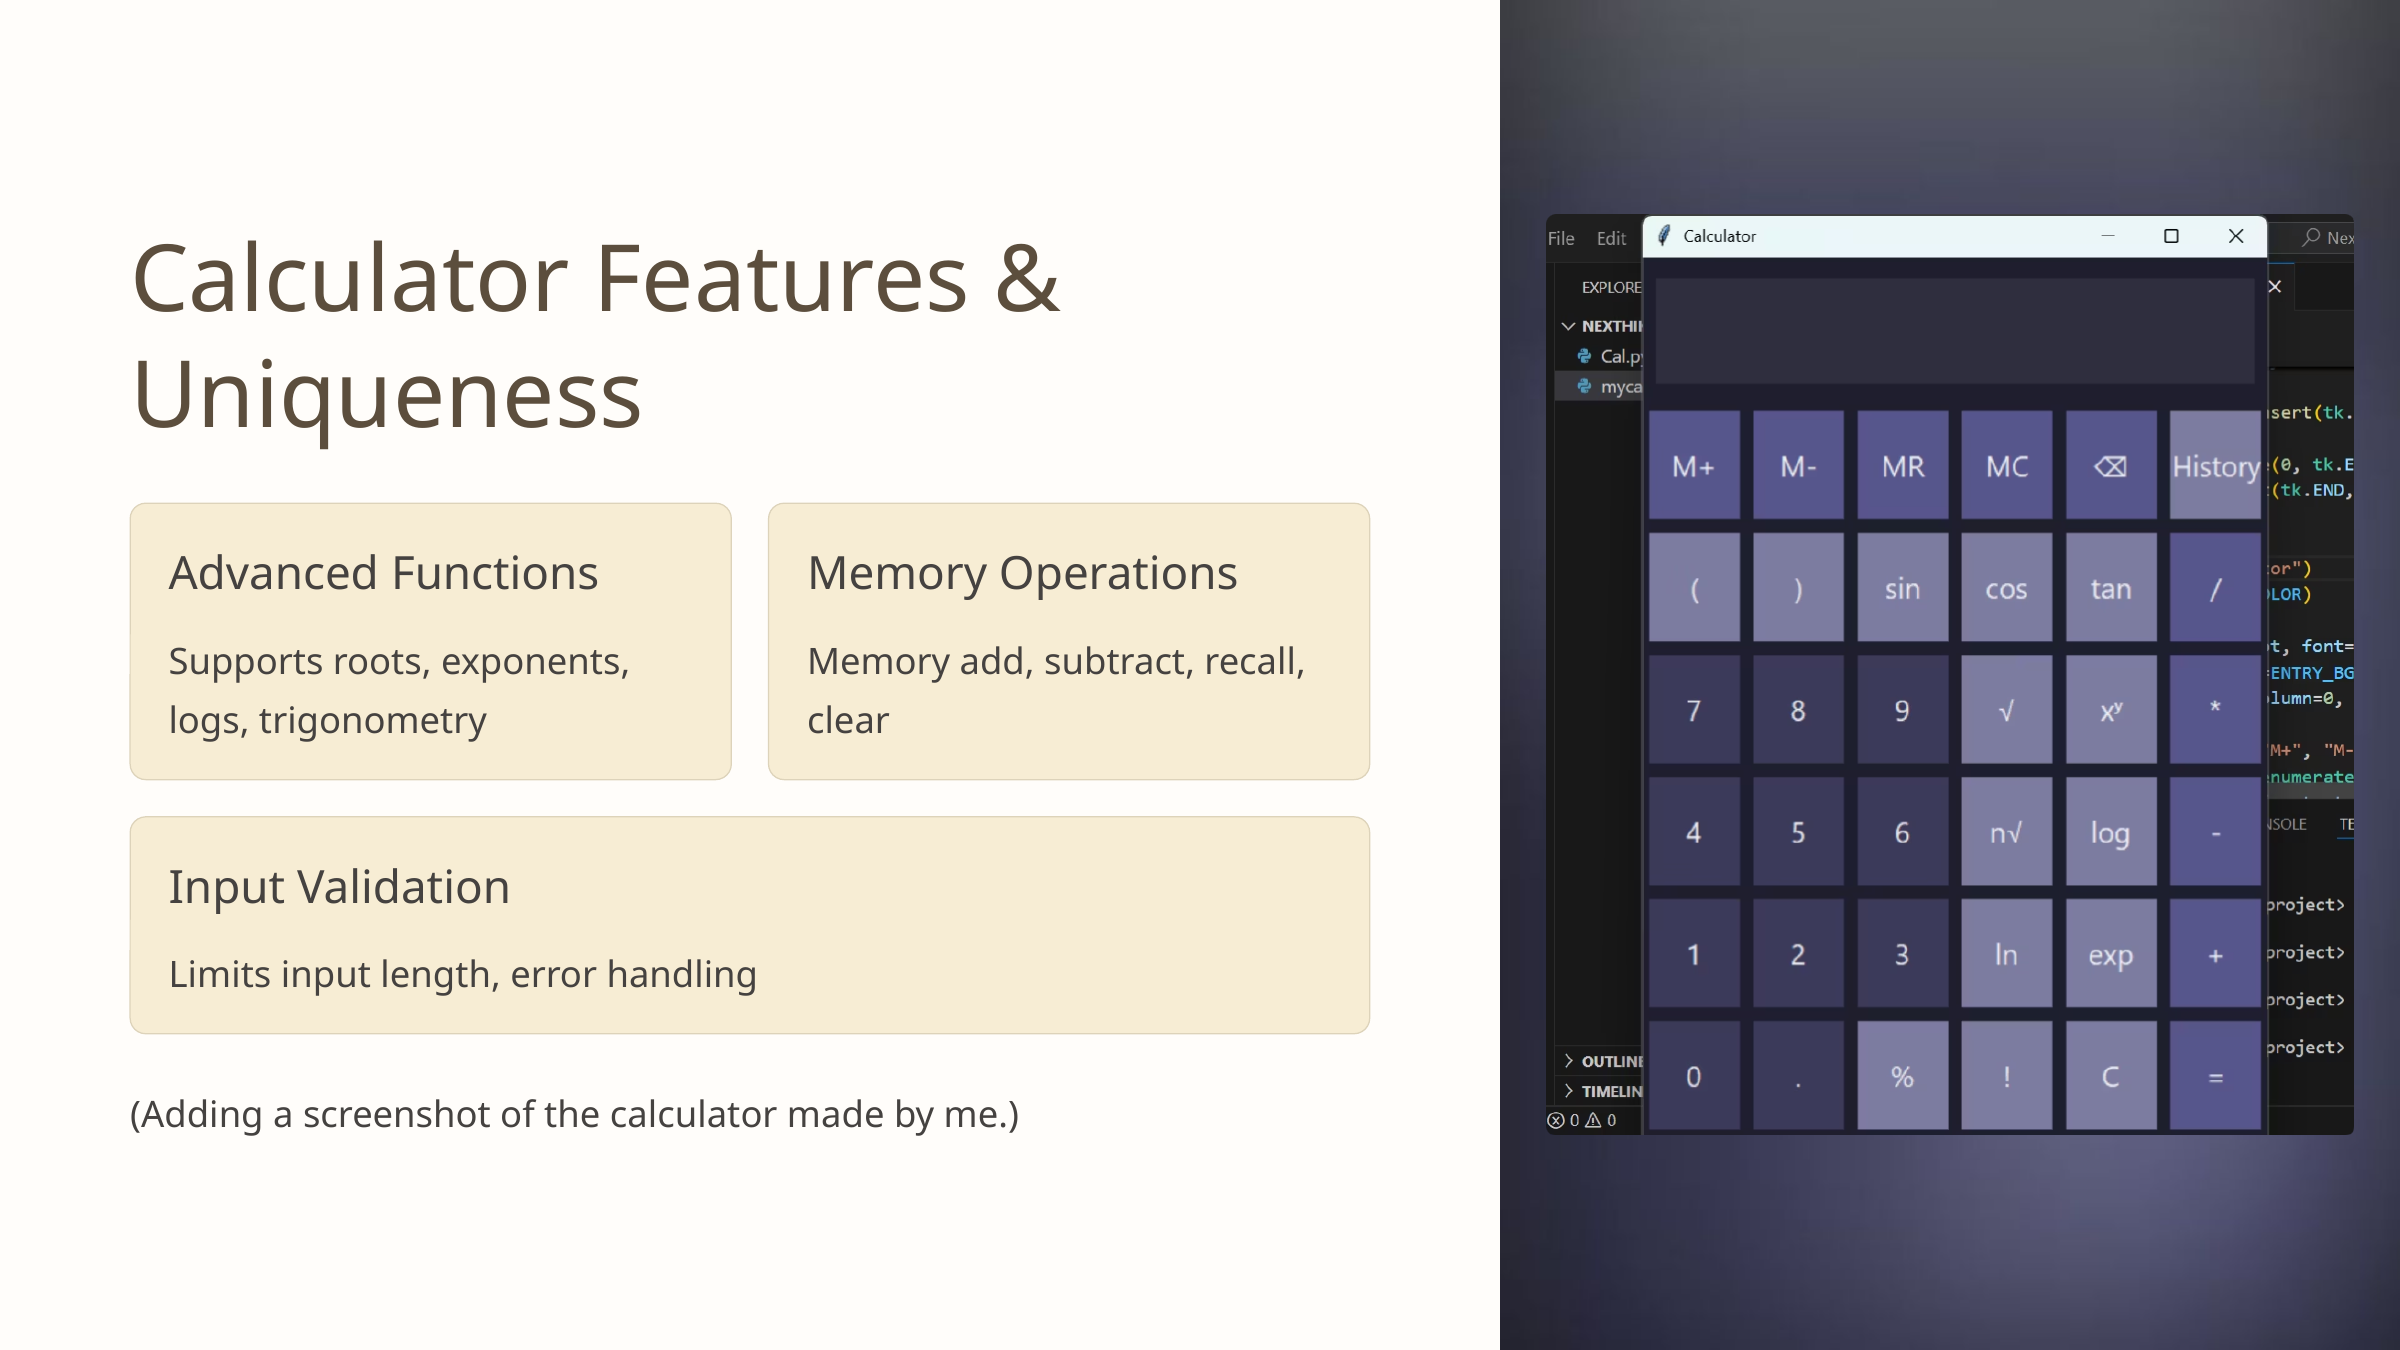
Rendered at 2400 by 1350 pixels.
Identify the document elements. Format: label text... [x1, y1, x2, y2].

text_box Advanced Functions [168, 541, 653, 600]
text_box Limits input length, error handling [168, 935, 1332, 996]
text_box Memory add, subtract, recall, clear [806, 622, 1332, 742]
text_box Calculator Features & Uniqueness [130, 214, 1370, 448]
text_box [130, 816, 1370, 1034]
text_box Supports roots, exponents, logs, trigonometry [168, 622, 693, 742]
text_box [768, 503, 1370, 780]
text_box [130, 503, 732, 780]
text_box Input Validation [168, 855, 634, 914]
picture [1499, 0, 2400, 1350]
text_box (Adding a screenshot of the calculator made by me.) [130, 1075, 1370, 1135]
text_box Memory Operations [806, 541, 1295, 600]
